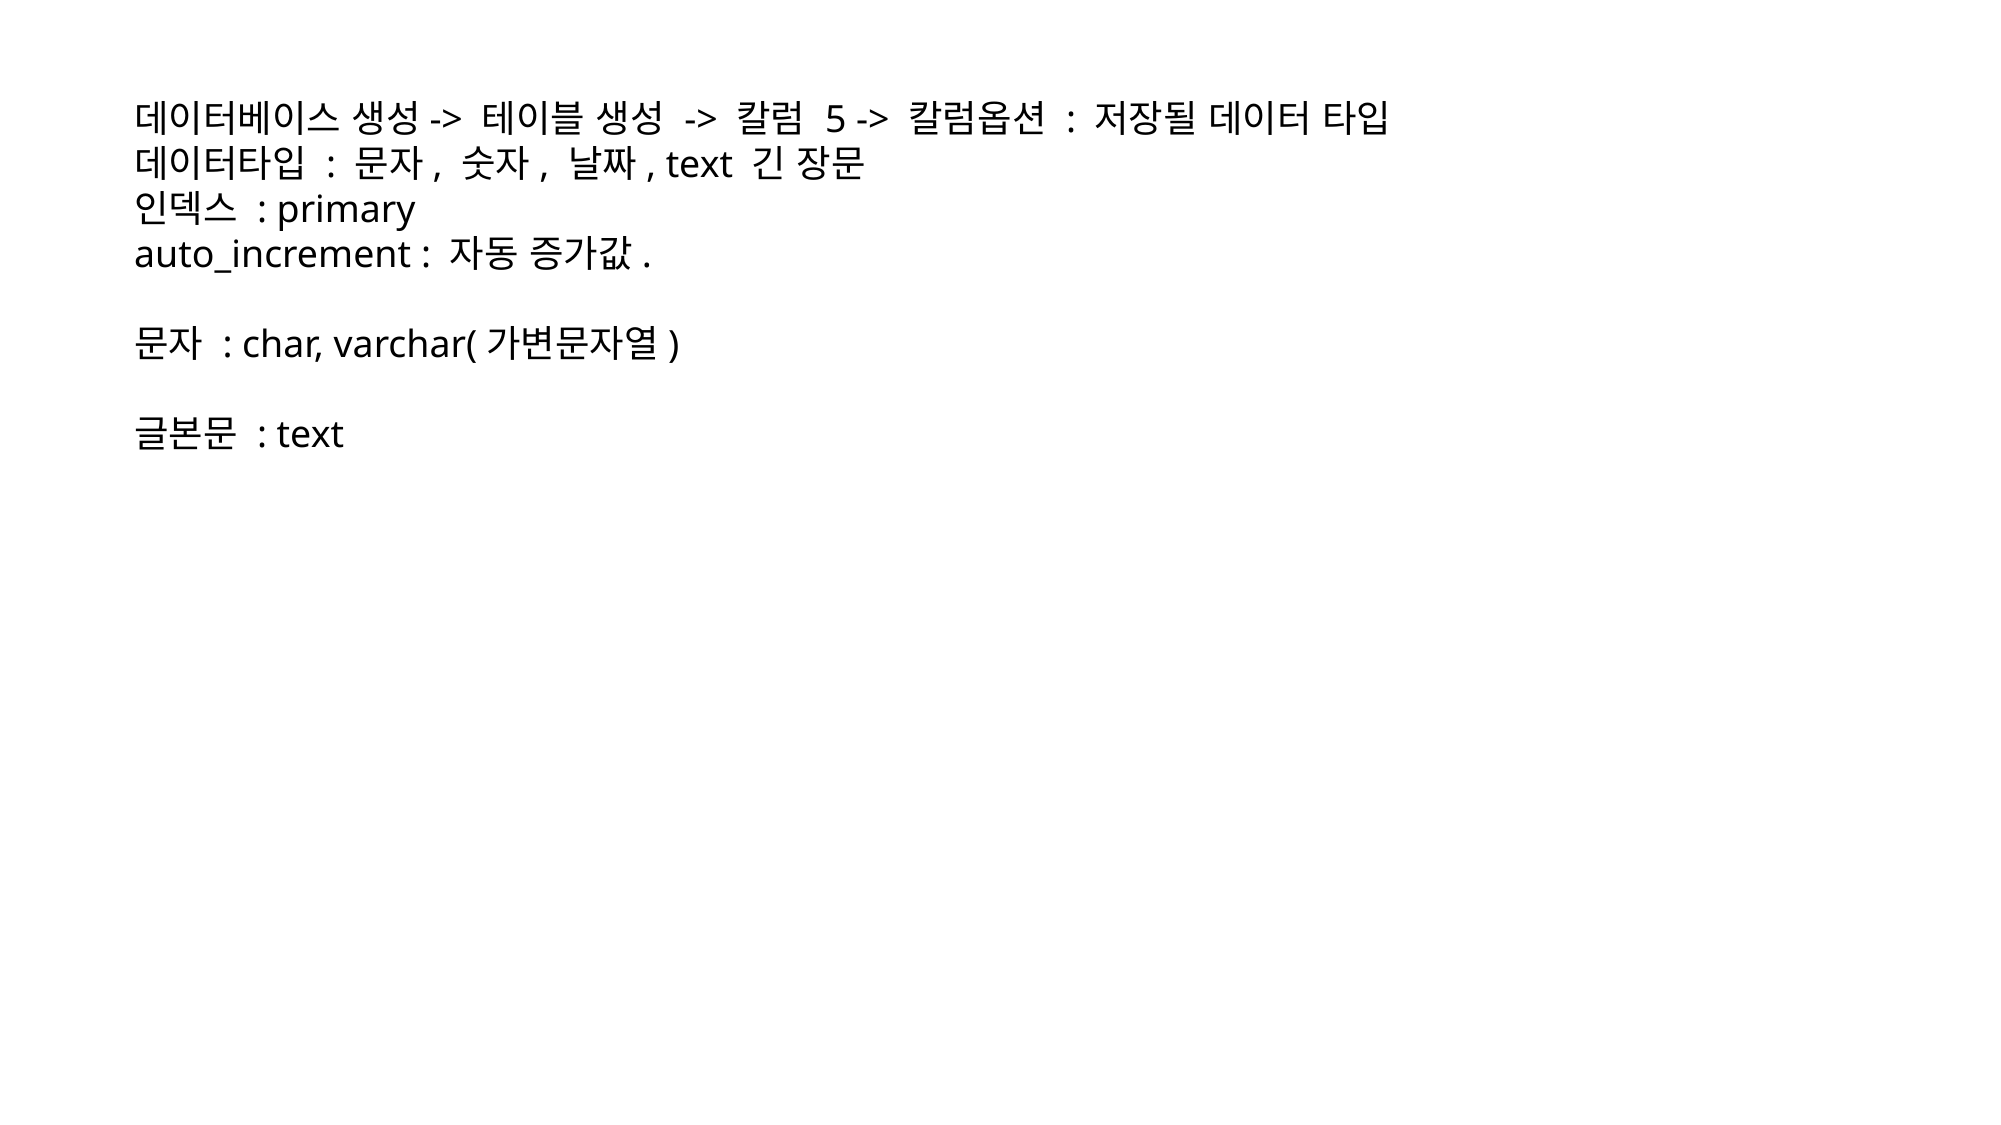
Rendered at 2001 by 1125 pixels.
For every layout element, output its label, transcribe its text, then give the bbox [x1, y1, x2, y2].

text_box 데이터베이스 생성-> 테이블 생성 -> 칼럼 5 -> 칼럼옵션 : 저장될 데이터 타입 데이터타입 : 문자, 숫자, 날짜, text 긴 장문 인덱스 : primary auto_increment : 자동 증가값. 문자 : char, varchar(가변문자열) 글본문 : text [119, 88, 1407, 553]
